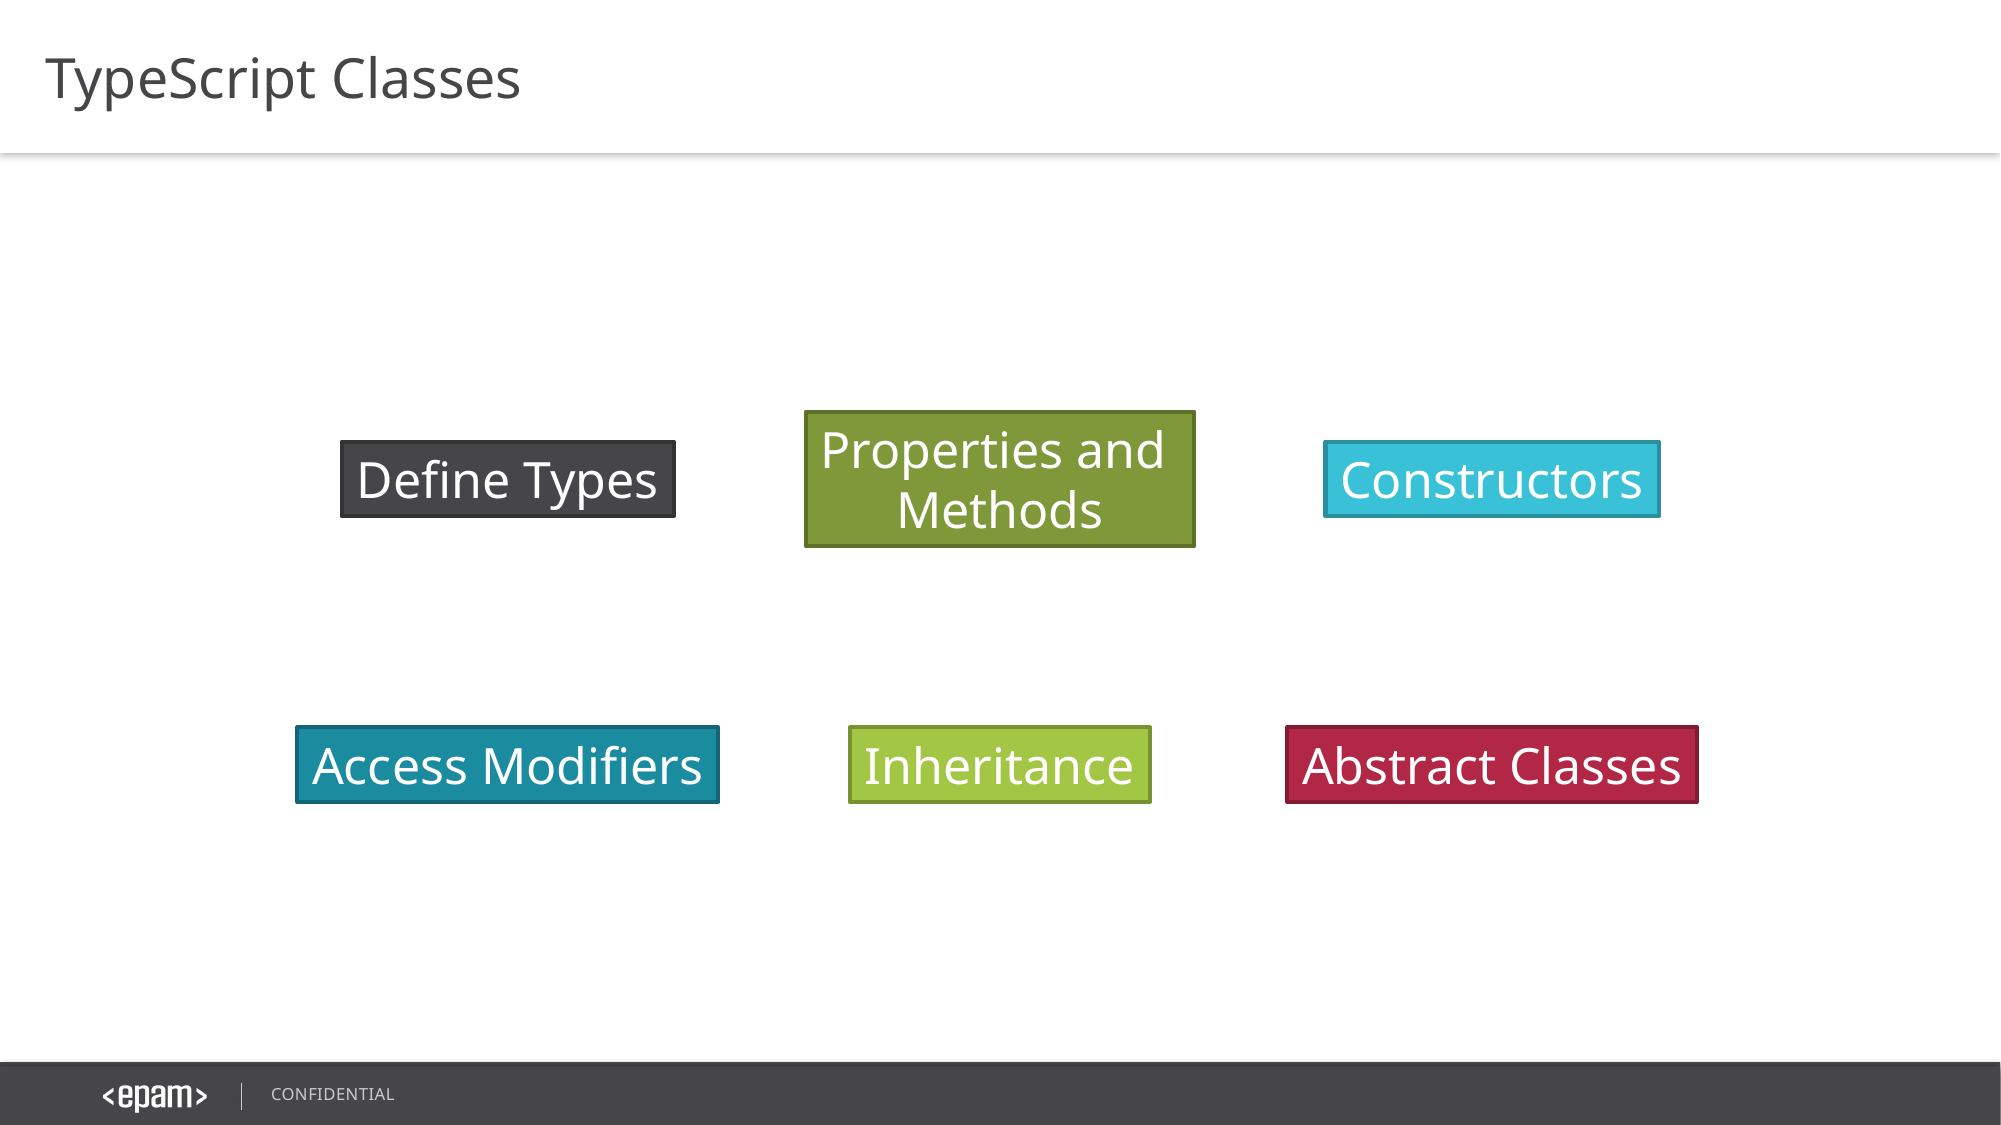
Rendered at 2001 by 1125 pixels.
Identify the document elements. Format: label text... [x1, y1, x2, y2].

text_box Abstract Classes [1285, 725, 1699, 804]
text_box Inheritance [848, 725, 1152, 804]
text_box Access Modifiers [295, 725, 720, 804]
text_box Define Types [340, 440, 676, 518]
text_box Constructors [1323, 440, 1661, 518]
picture [102, 1085, 207, 1113]
text_box Properties and Methods [804, 410, 1196, 548]
list TypeScript Classes [0, 0, 2000, 153]
